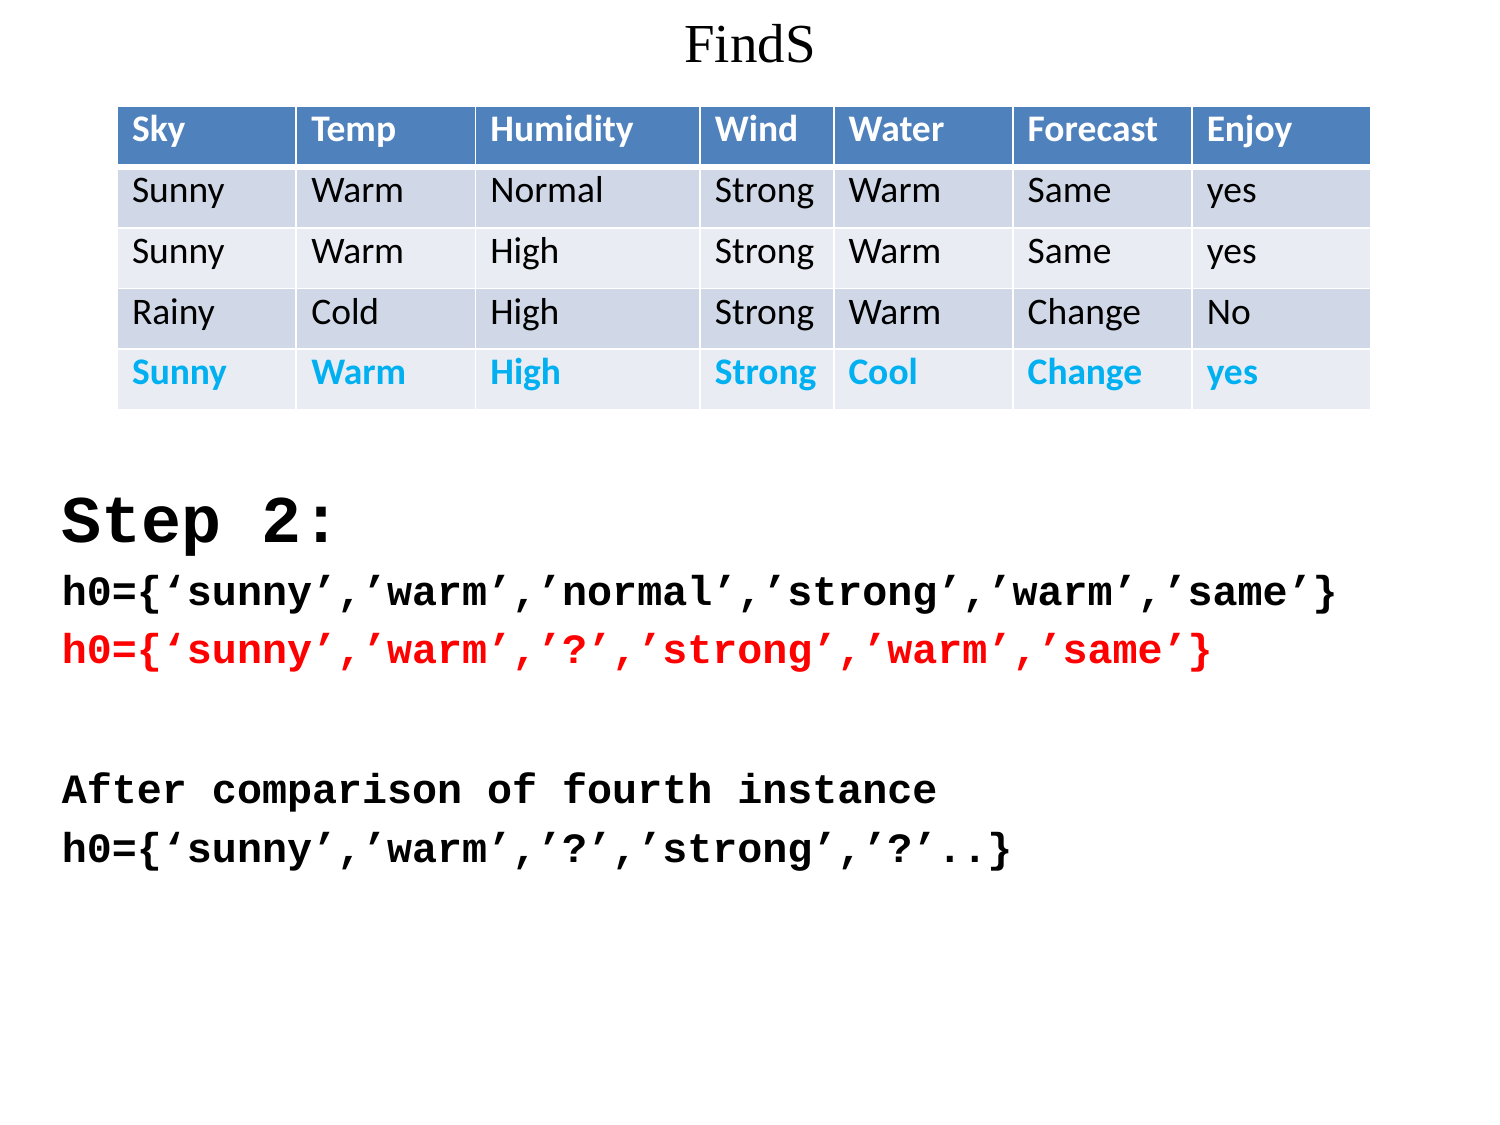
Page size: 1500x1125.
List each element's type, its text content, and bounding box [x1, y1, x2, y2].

table_cell Warm [835, 229, 1012, 288]
title FindS [75, 0, 1425, 82]
table_cell High [476, 229, 699, 288]
table_cell yes [1193, 229, 1370, 288]
table_cell Strong [701, 350, 833, 409]
table_header Enjoy [1193, 107, 1370, 164]
table_cell yes [1193, 170, 1370, 227]
table_header Humidity [476, 107, 699, 164]
table_cell High [476, 350, 699, 409]
table_cell Change [1014, 350, 1191, 409]
table_cell No [1193, 289, 1370, 348]
table_cell yes [1193, 350, 1370, 409]
table_header Water [835, 107, 1012, 164]
table_cell Sunny [118, 350, 295, 409]
table_cell Warm [297, 350, 475, 409]
table_cell Sunny [118, 170, 295, 227]
table_header Forecast [1014, 107, 1191, 164]
table_cell Same [1014, 229, 1191, 288]
table_cell High [476, 289, 699, 348]
table_cell Strong [701, 289, 833, 348]
table_cell Cold [297, 289, 475, 348]
table_cell Strong [701, 229, 833, 288]
list Step 2: h0={‘sunny’,’warm’,’normal’,’strong’,’warm’,’same’} h0={‘sunny’,’warm’,’?’,’strong’,’warm’,’same’} After comparison of fourth instance h0={‘sunny’,’warm’,’?’,’strong’,’?’..} [46, 187, 1425, 1005]
table_header Sky [118, 107, 295, 164]
table_cell Cool [835, 350, 1012, 409]
table_cell Normal [476, 170, 699, 227]
table_cell Sunny [118, 229, 295, 288]
table_header Temp [297, 107, 475, 164]
table_cell Strong [701, 170, 833, 227]
table_header Wind [701, 107, 833, 164]
table_cell Warm [297, 229, 475, 288]
table_cell Rainy [118, 289, 295, 348]
table_cell Same [1014, 170, 1191, 227]
table_cell Warm [835, 170, 1012, 227]
table_cell Change [1014, 289, 1191, 348]
table_cell Warm [297, 170, 475, 227]
table_cell Warm [835, 289, 1012, 348]
